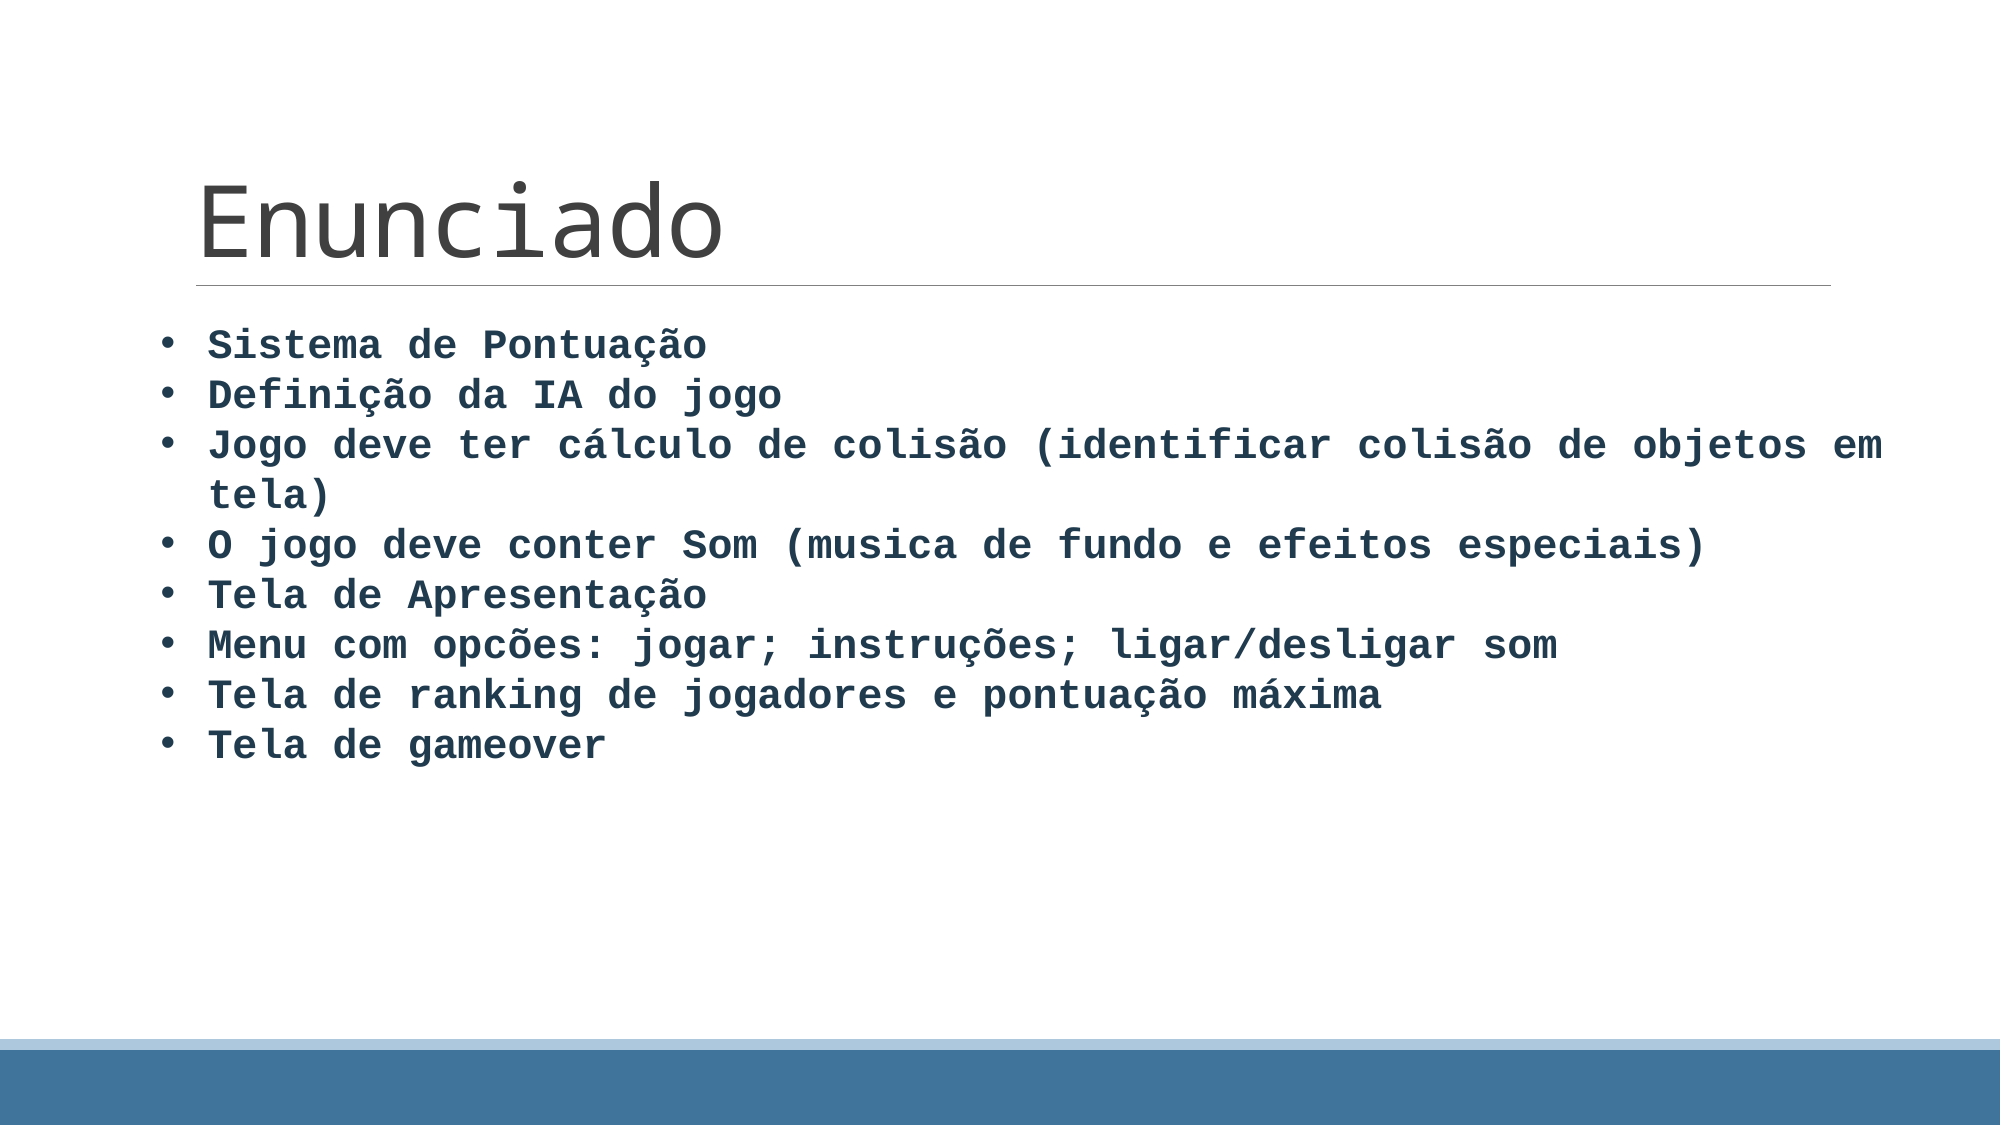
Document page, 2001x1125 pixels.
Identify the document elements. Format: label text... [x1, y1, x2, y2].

text_box Enunciado [179, 46, 1830, 285]
text_box Sistema de Pontuação Definição da IA do jogo Jogo deve ter cálculo de colisão (identificar colisão de objetos em tela) O jogo deve conter Som (musica de fundo e efeitos especiais) Tela de Apresentação Menu com opcões: jogar; instruções; ligar/desligar som Tela de ranking de jogadores e pontuação máxima Tela de gameover [70, 309, 1967, 875]
